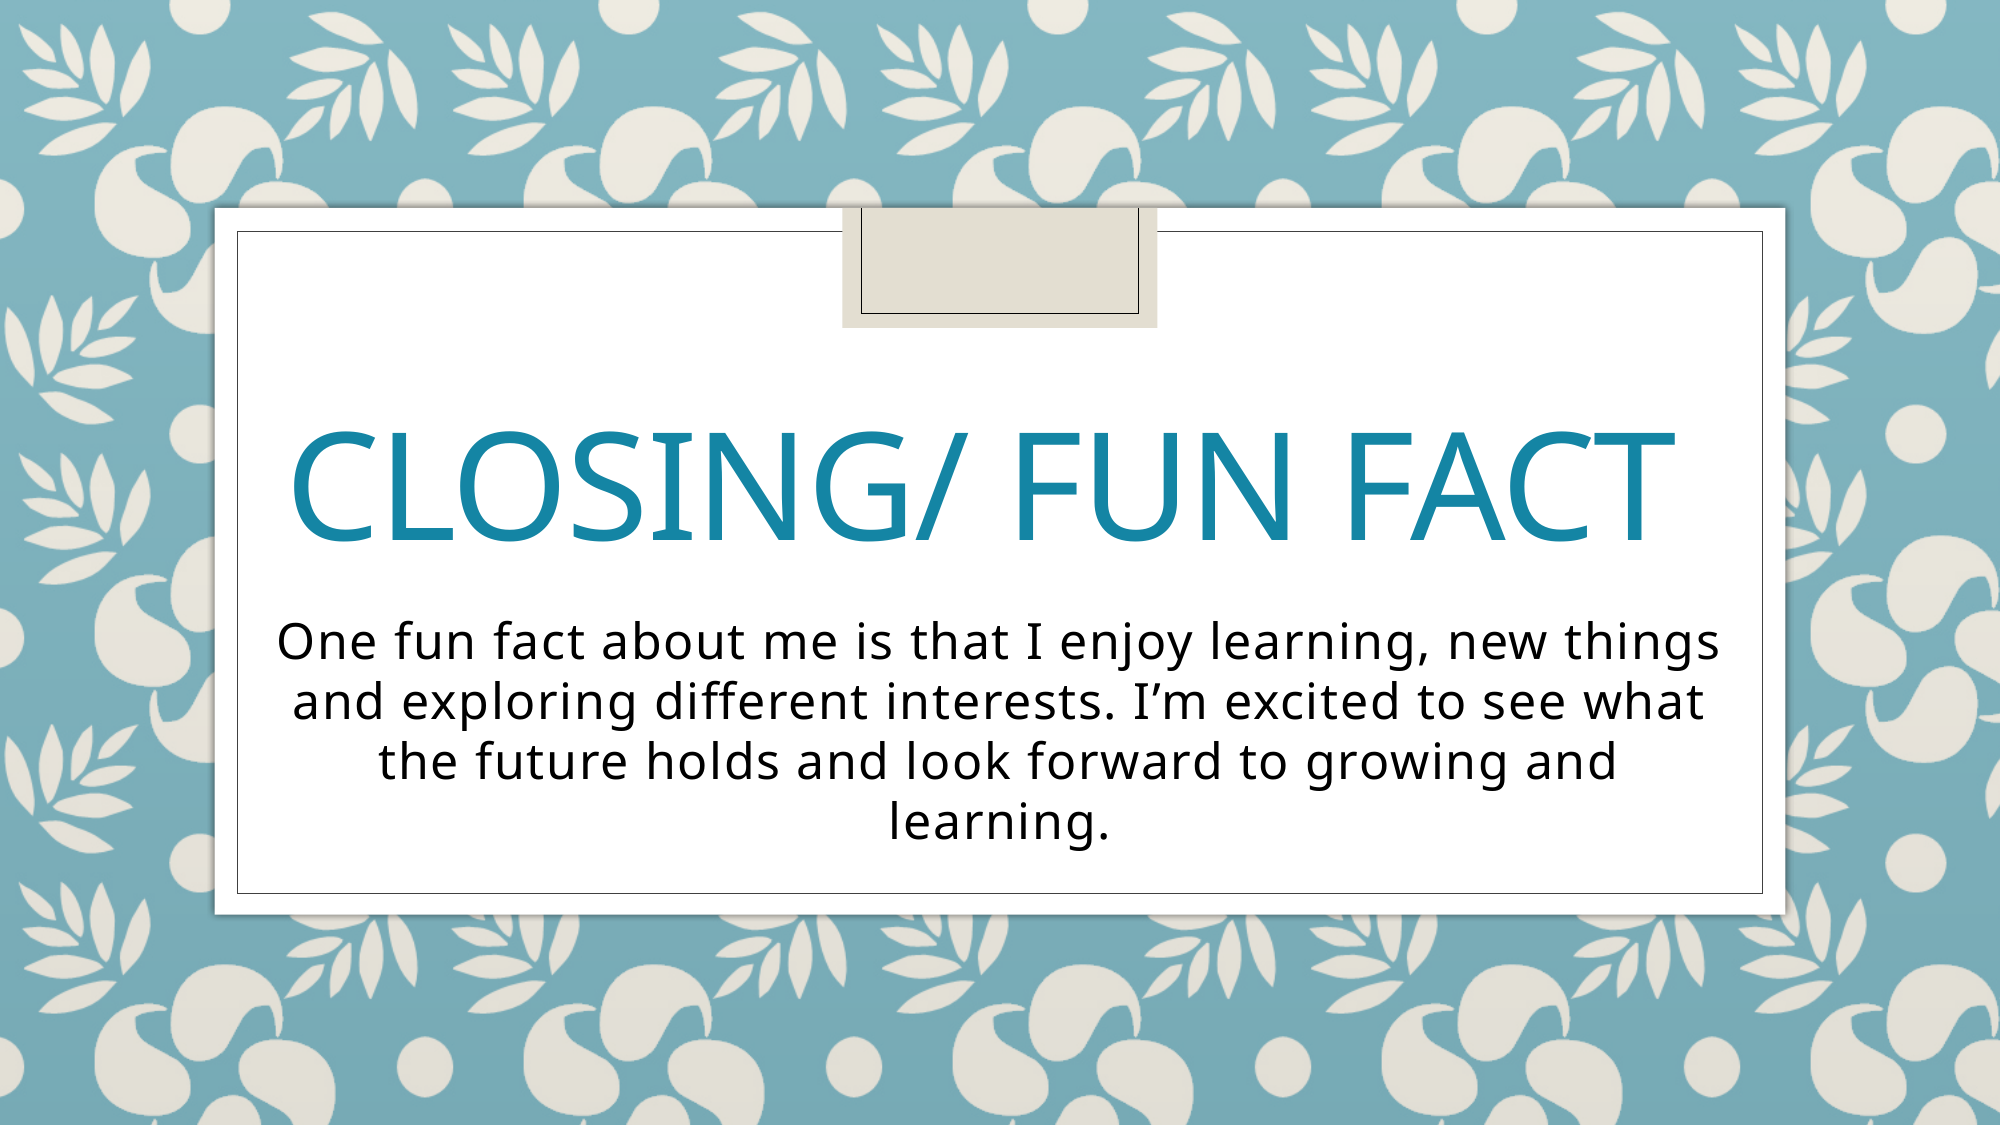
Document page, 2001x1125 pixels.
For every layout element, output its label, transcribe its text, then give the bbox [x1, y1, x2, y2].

subtitle One fun fact about me is that I enjoy learning, new things and exploring different interests. I’m excited to see what the future holds and look forward to growing and learning. [256, 601, 1745, 815]
title Closing/ Fun fact [256, 282, 1744, 601]
